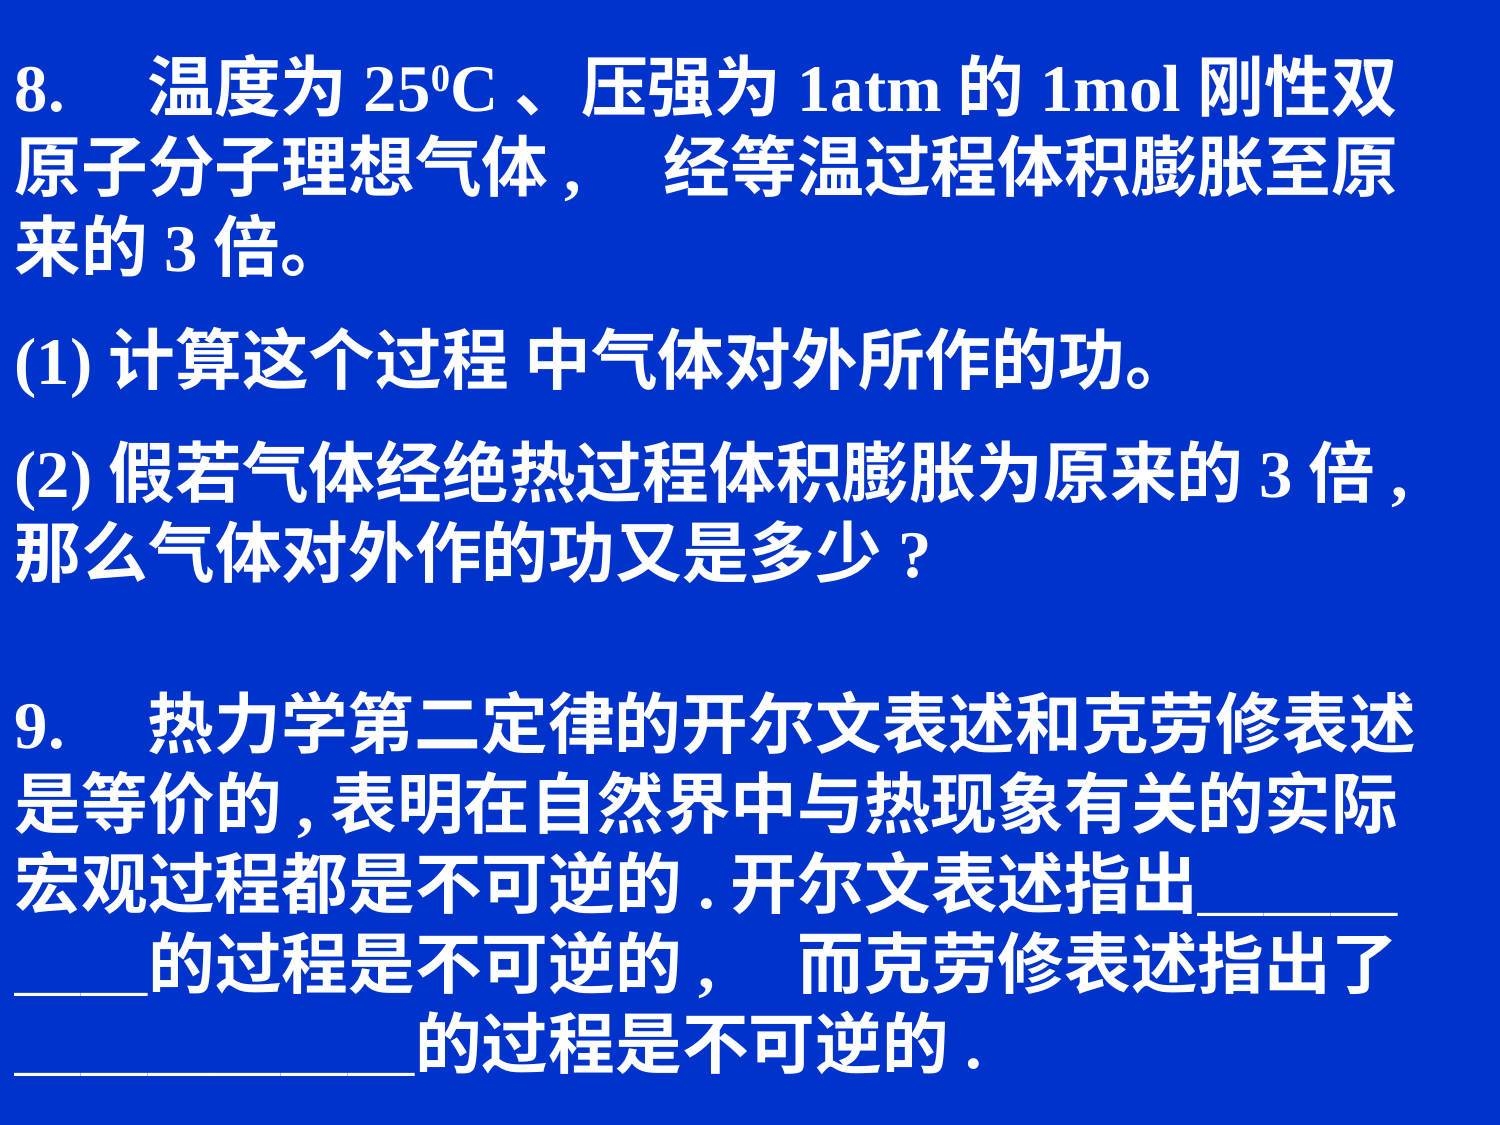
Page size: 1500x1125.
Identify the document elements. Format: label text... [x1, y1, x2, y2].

text_box 8. 温度为250C、压强为1atm的1mol刚性双原子分子理想气体, 经等温过程体积膨胀至原来的3倍。 (1)计算这个过程 中气体对外所作的功。 (2)假若气体经绝热过程体积膨胀为原来的3倍,那么气体对外作的功又是多少? [0, 37, 1438, 599]
text_box 9. 热力学第二定律的开尔文表述和克劳修表述是等价的,表明在自然界中与热现象有关的实际宏观过程都是不可逆的.开尔文表述指出＿＿＿＿＿的过程是不可逆的, 而克劳修表述指出了＿＿＿＿＿＿的过程是不可逆的. [0, 674, 1475, 1090]
